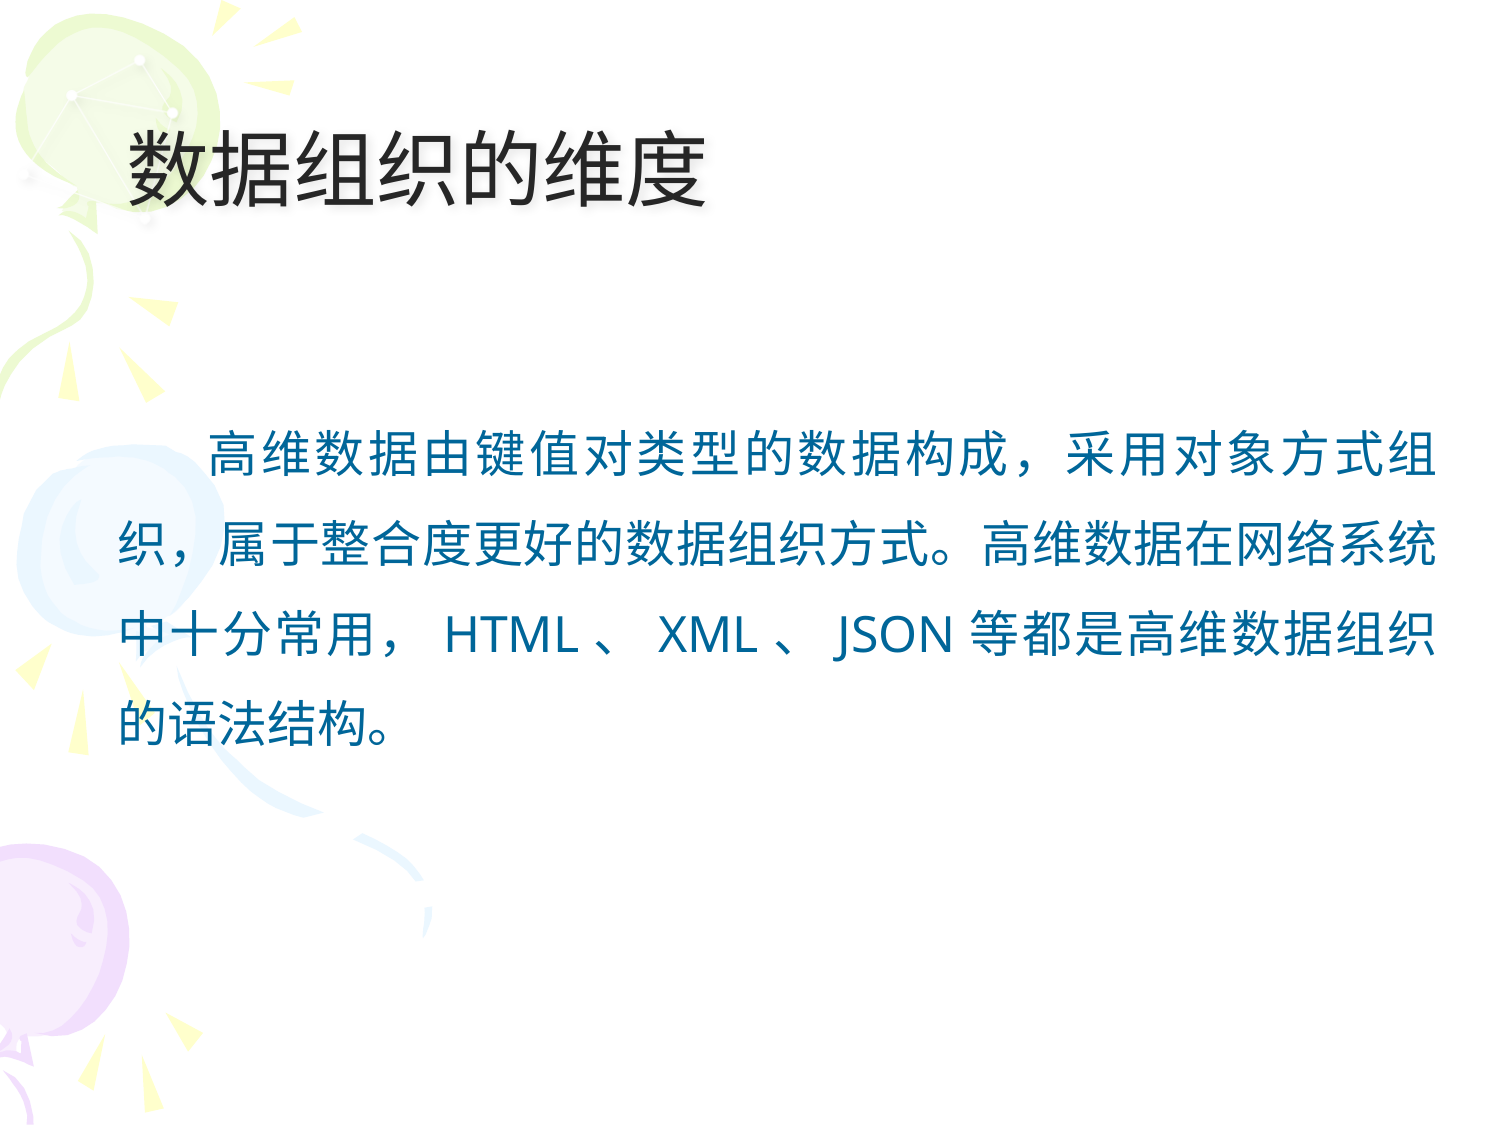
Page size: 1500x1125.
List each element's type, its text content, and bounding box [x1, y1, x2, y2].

picture [8, 39, 211, 242]
text_box 数据组织的维度 [215, 109, 725, 225]
text_box 高维数据由键值对类型的数据构成，采用对象方式组织，属于整合度更好的数据组织方式。高维数据在网络系统中十分常用，HTML、XML、JSON等都是高维数据组织的语法结构。 [102, 385, 1453, 761]
